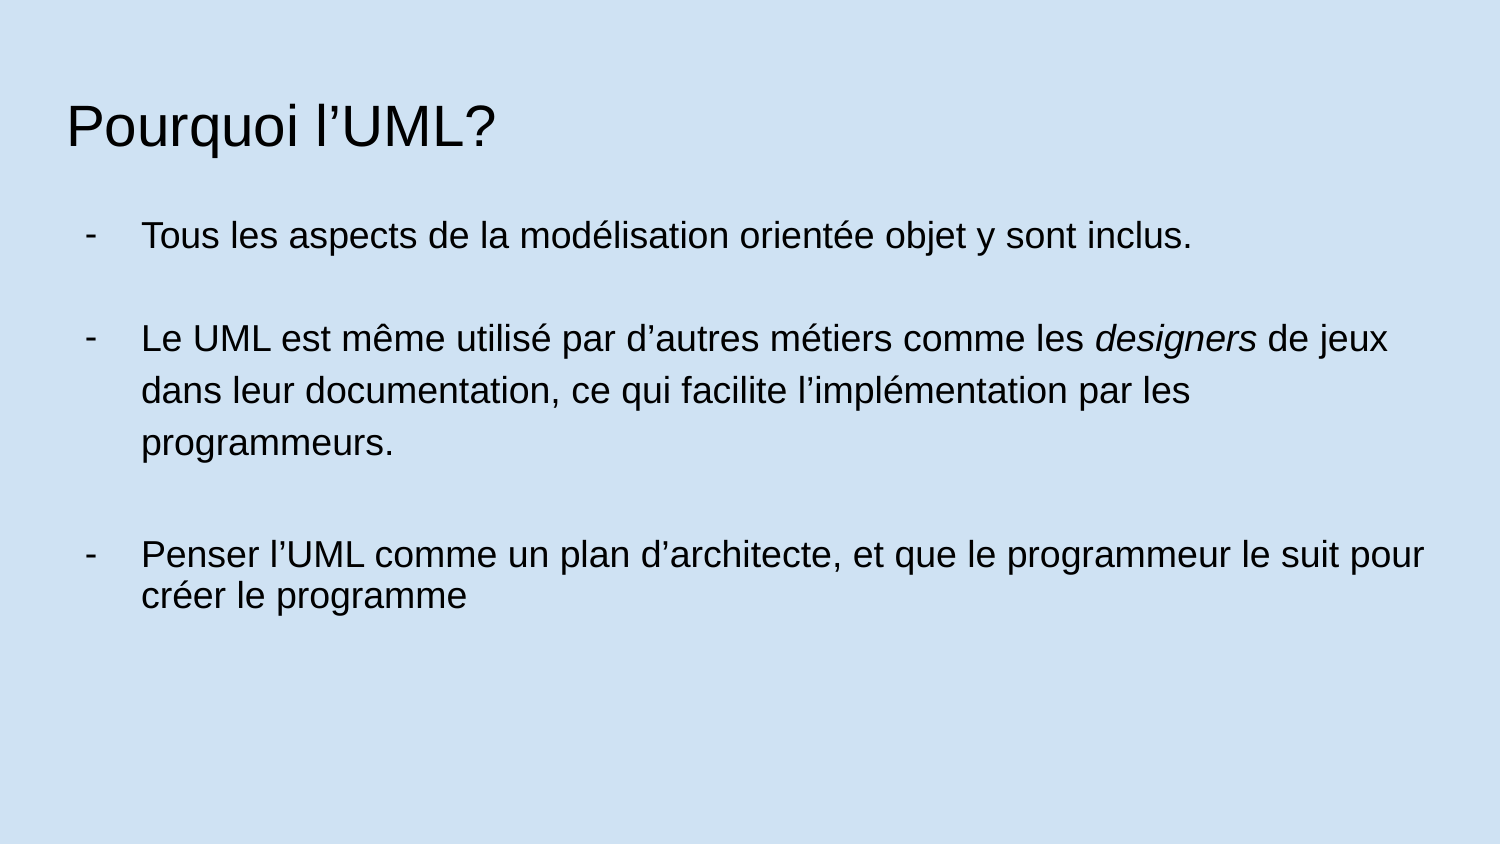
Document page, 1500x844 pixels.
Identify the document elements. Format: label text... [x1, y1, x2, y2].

list Tous les aspects de la modélisation orientée objet y sont inclus. Le UML est même utilisé par d’autres métiers comme les designers de jeux dans leur documentation, ce qui facilite l’implémentation par les programmeurs. Penser l’UML comme un plan d’architecte, et que le programmeur le suit pour créer le programme [51, 189, 1449, 750]
title Pourquoi l’UML? [51, 72, 1449, 167]
